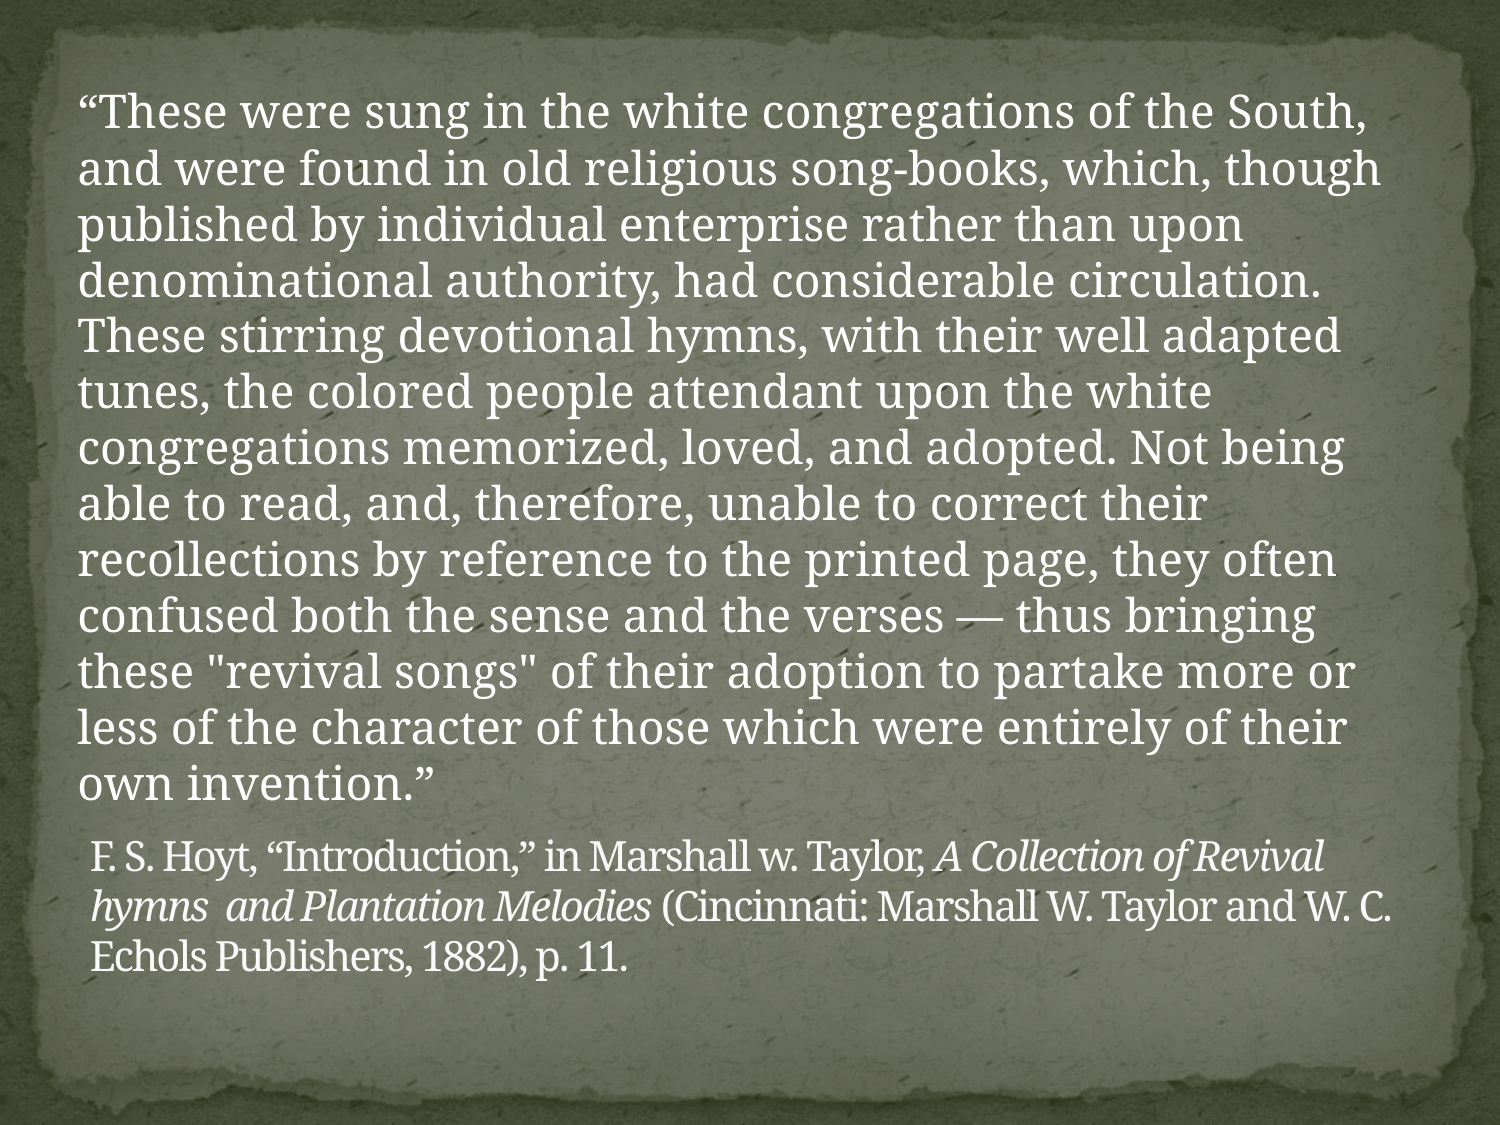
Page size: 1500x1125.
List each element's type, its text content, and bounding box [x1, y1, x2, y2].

title F. S. Hoyt, “Introduction,” in Marshall w. Taylor, A Collection of Revival hymns and Plantation Melodies (Cincinnati: Marshall W. Taylor and W. C. Echols Publishers, 1882), p. 11. [74, 837, 1425, 988]
list “These were sung in the white congregations of the South, and were found in old religious song-books, which, though published by individual enterprise rather than upon denominational authority, had considerable circulation. These stirring devotional hymns, with their well adapted tunes, the colored people attendant upon the white congregations memorized, loved, and adopted. Not being able to read, and, therefore, unable to correct their recollections by reference to the printed page, they often confused both the sense and the verses — thus bringing these "revival songs" of their adoption to partake more or less of the character of those which were entirely of their own invention.” [62, 75, 1438, 825]
